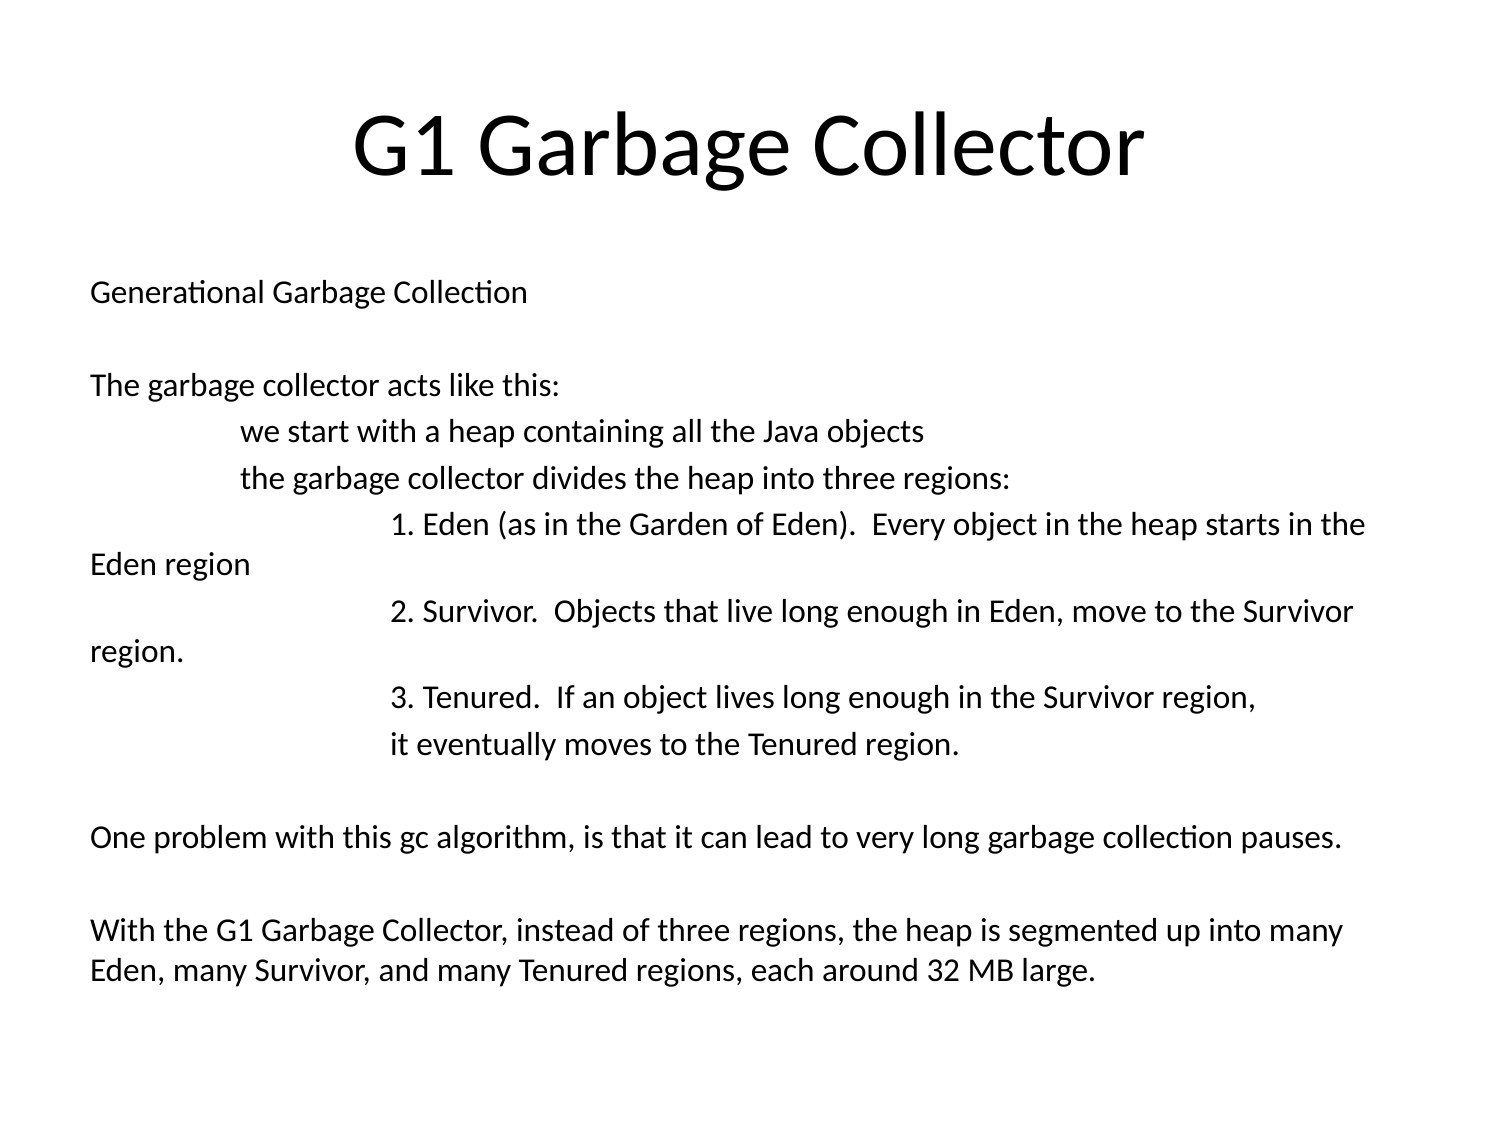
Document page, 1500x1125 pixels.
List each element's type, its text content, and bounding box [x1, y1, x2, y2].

title G1 Garbage Collector [75, 45, 1425, 233]
list Generational Garbage Collection The garbage collector acts like this: we start with a heap containing all the Java objects the garbage collector divides the heap into three regions: 1. Eden (as in the Garden of Eden). Every object in the heap starts in the Eden region 2. Survivor. Objects that live long enough in Eden, move to the Survivor region. 3. Tenured. If an object lives long enough in the Survivor region, it eventually moves to the Tenured region. One problem with this gc algorithm, is that it can lead to very long garbage collection pauses. With the G1 Garbage Collector, instead of three regions, the heap is segmented up into many Eden, many Survivor, and many Tenured regions, each around 32 MB large. [75, 262, 1425, 1005]
